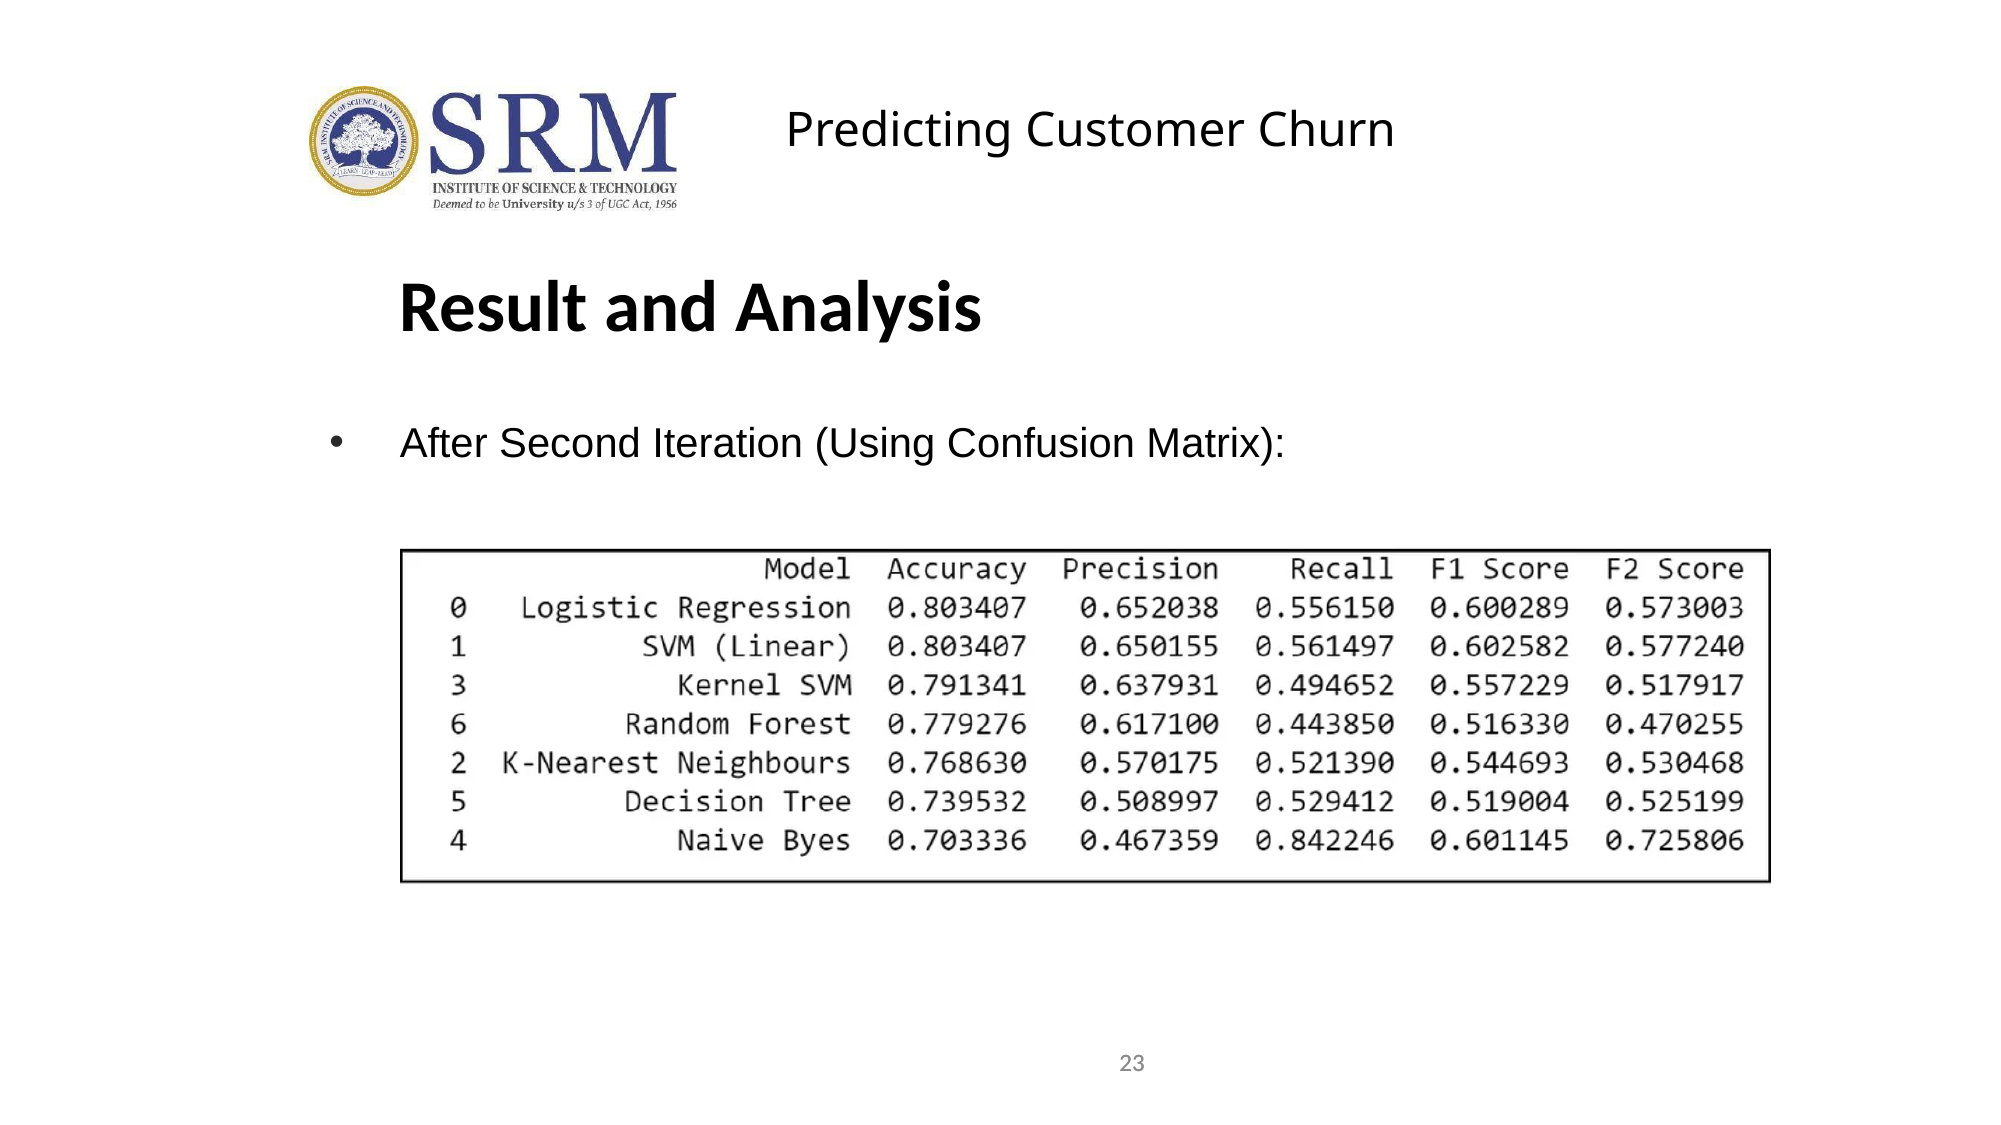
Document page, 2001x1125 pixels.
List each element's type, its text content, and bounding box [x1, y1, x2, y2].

list Result and Analysis After Second Iteration (Using Confusion Matrix): [309, 251, 1727, 1071]
picture [388, 537, 1785, 893]
slide_number 23 [809, 1031, 1160, 1092]
title Predicting Customer Churn [309, 33, 1660, 222]
picture [309, 86, 677, 211]
